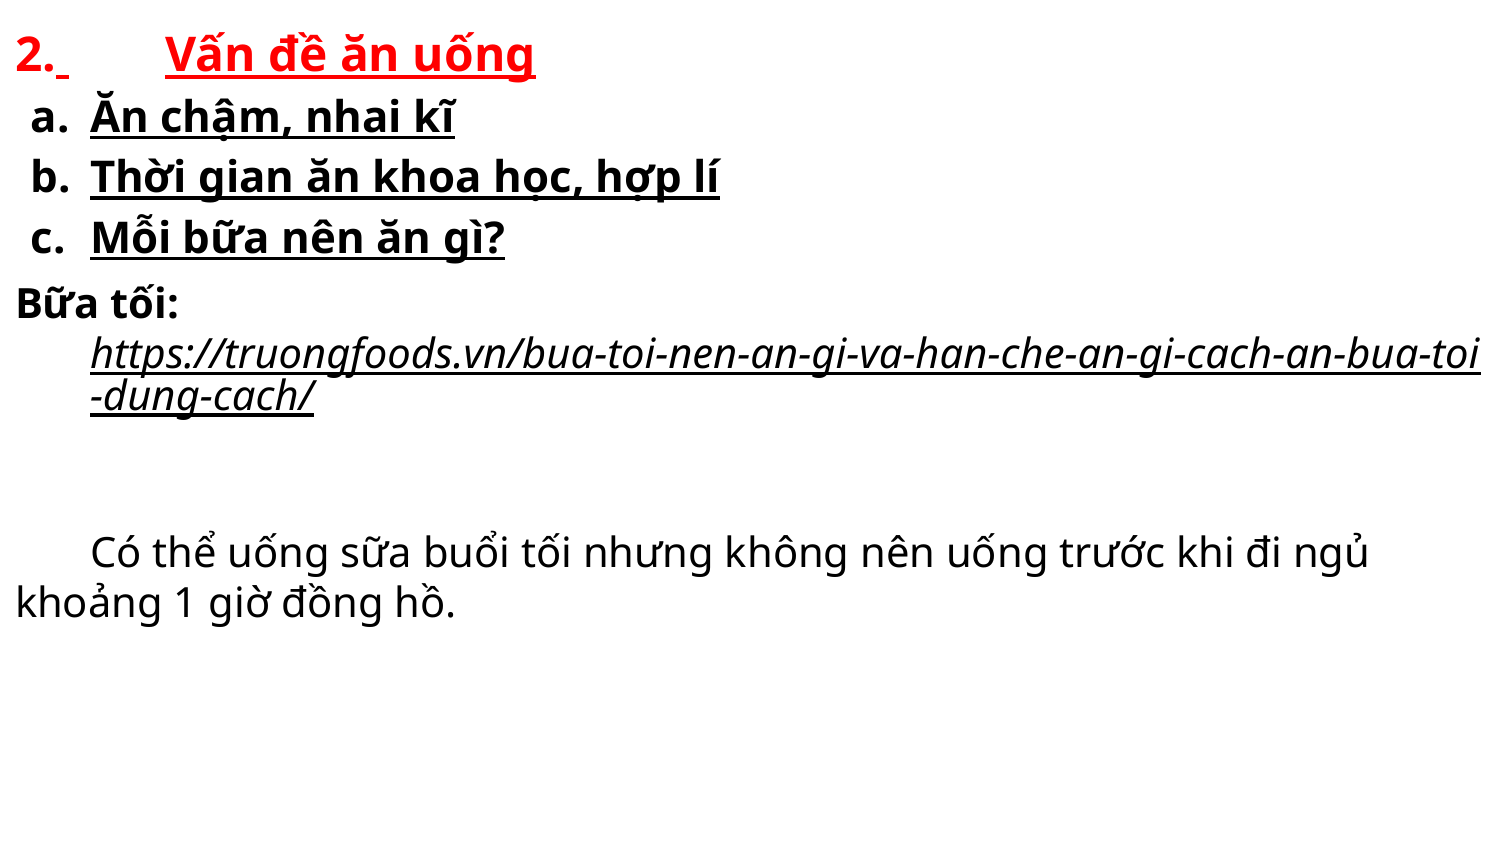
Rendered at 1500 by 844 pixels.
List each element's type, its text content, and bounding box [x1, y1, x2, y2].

text_box 2. Vấn đề ăn uống Ăn chậm, nhai kĩ Thời gian ăn khoa học, hợp lí Mỗi bữa nên ăn gì? [0, 0, 1112, 261]
text_box Bữa tối: https://truongfoods.vn/bua-toi-nen-an-gi-va-han-che-an-gi-cach-an-bua-toi-dung-cach/ Có thể uống sữa buổi tối nhưng không nên uống trước khi đi ngủ khoảng 1 giờ đồng hồ. [0, 261, 1500, 844]
